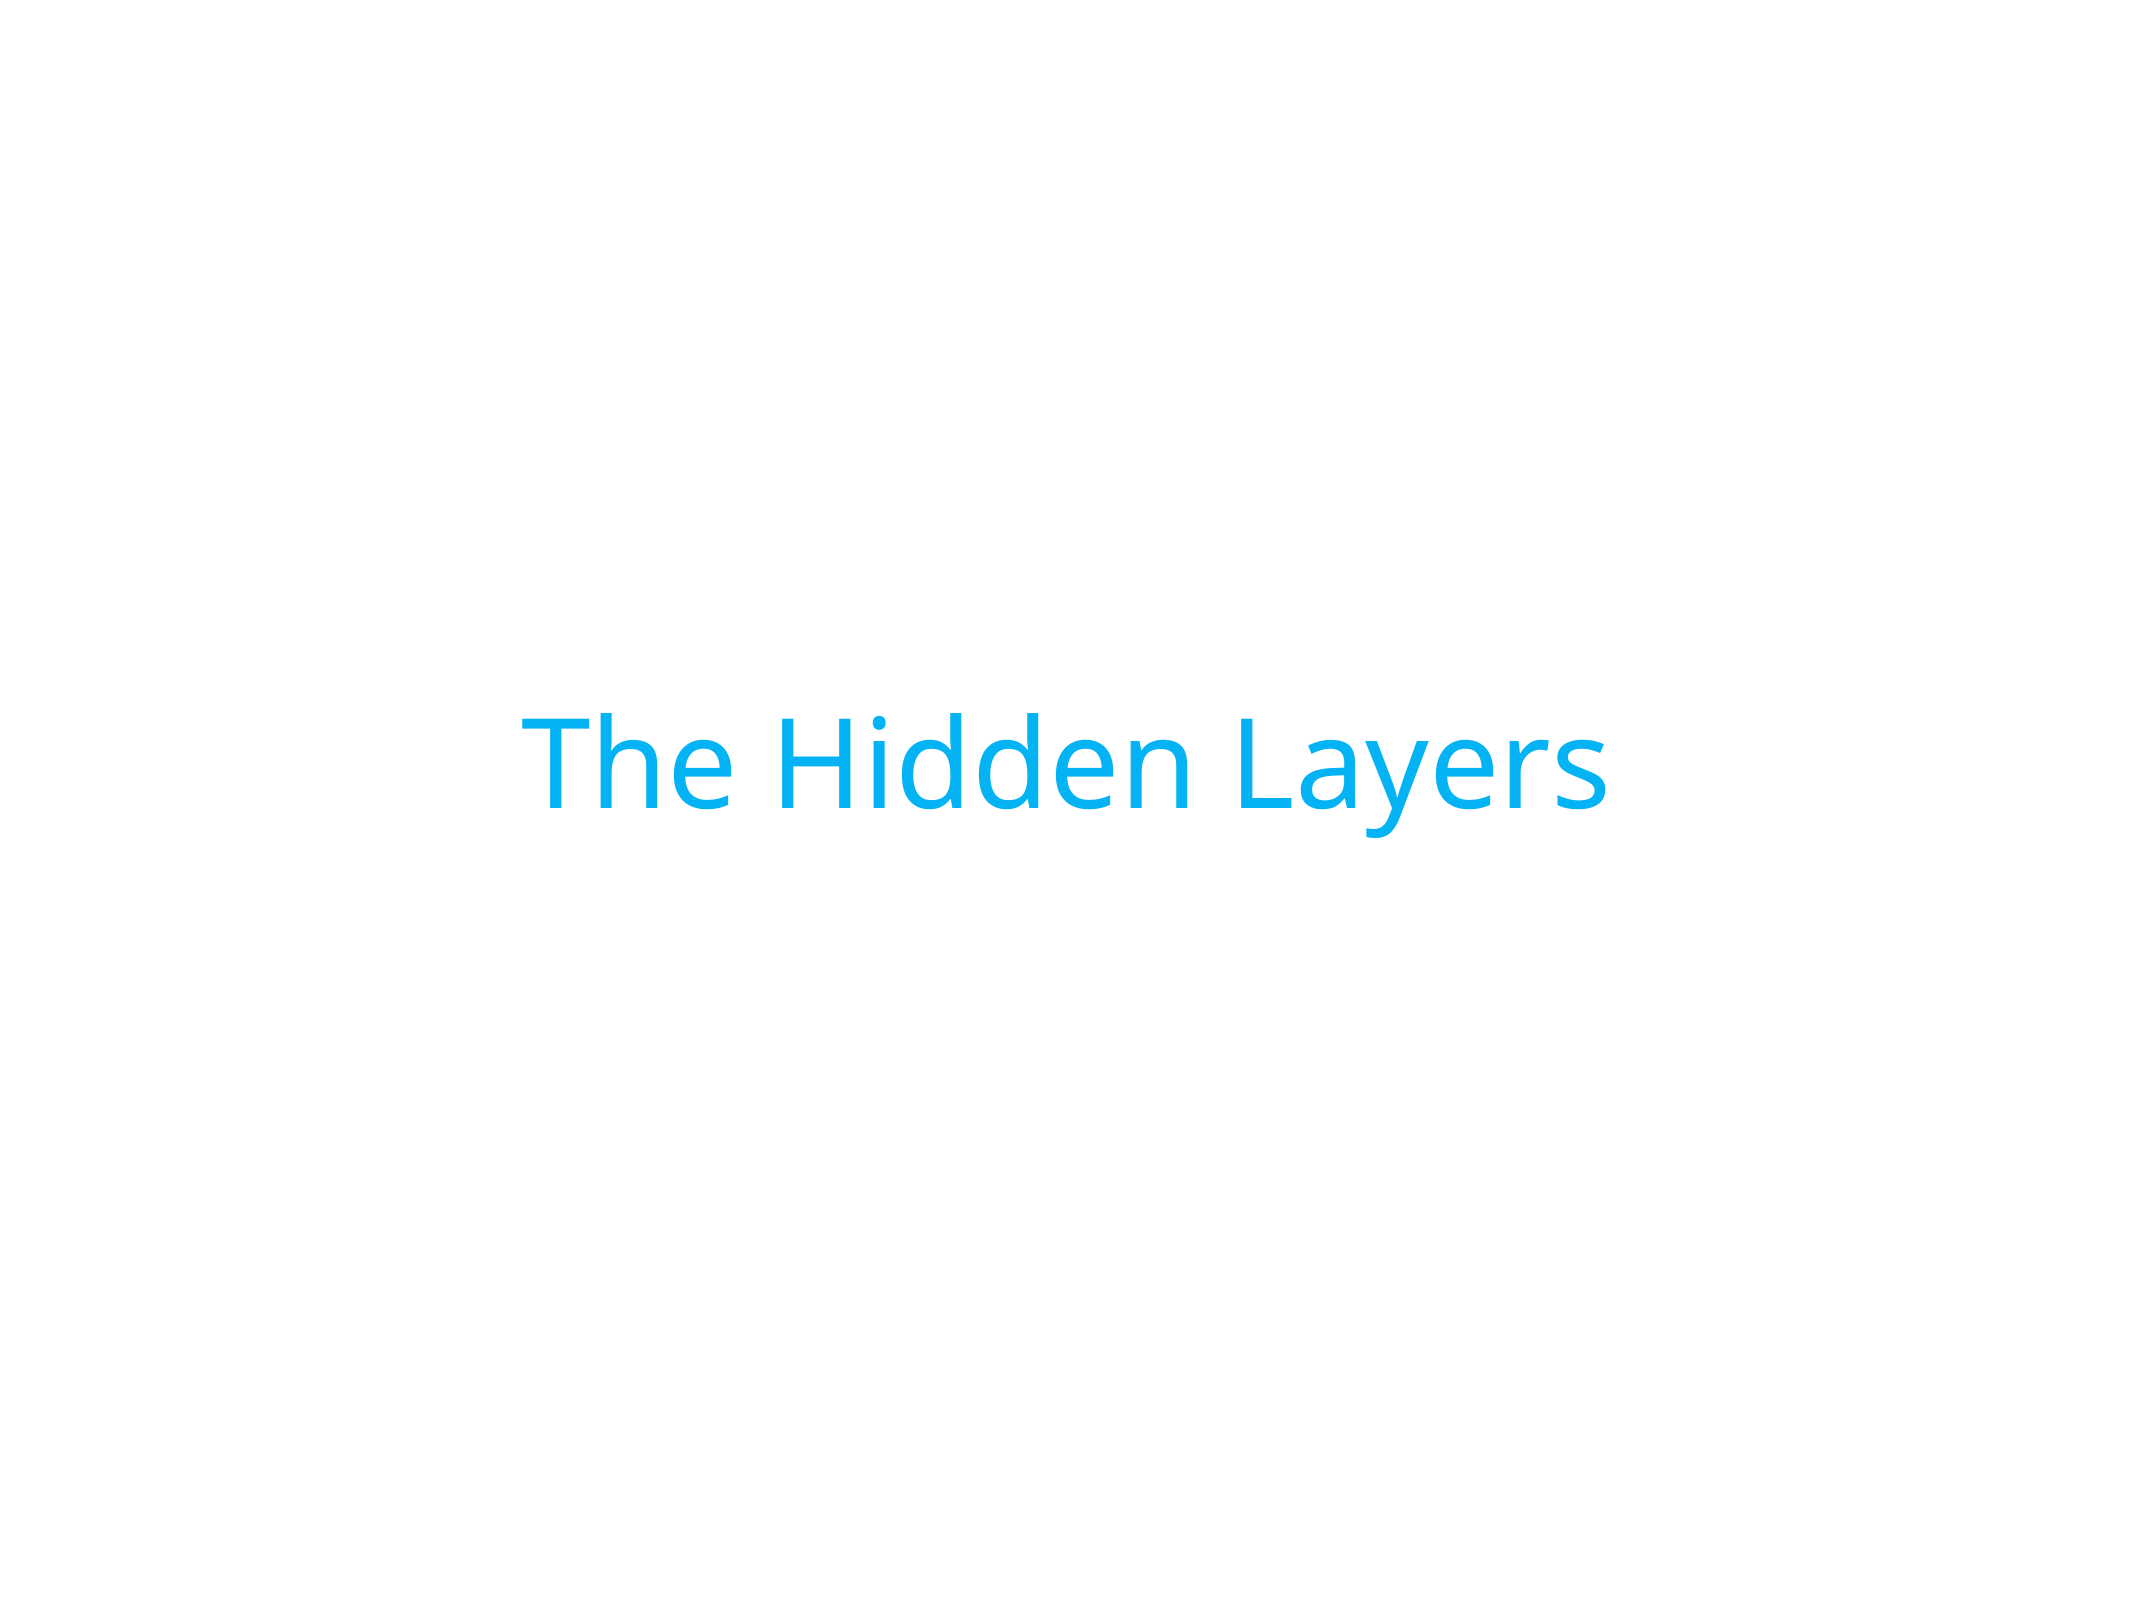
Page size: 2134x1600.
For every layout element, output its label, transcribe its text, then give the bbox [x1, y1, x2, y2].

text_box The Hidden Layers [512, 675, 1621, 842]
